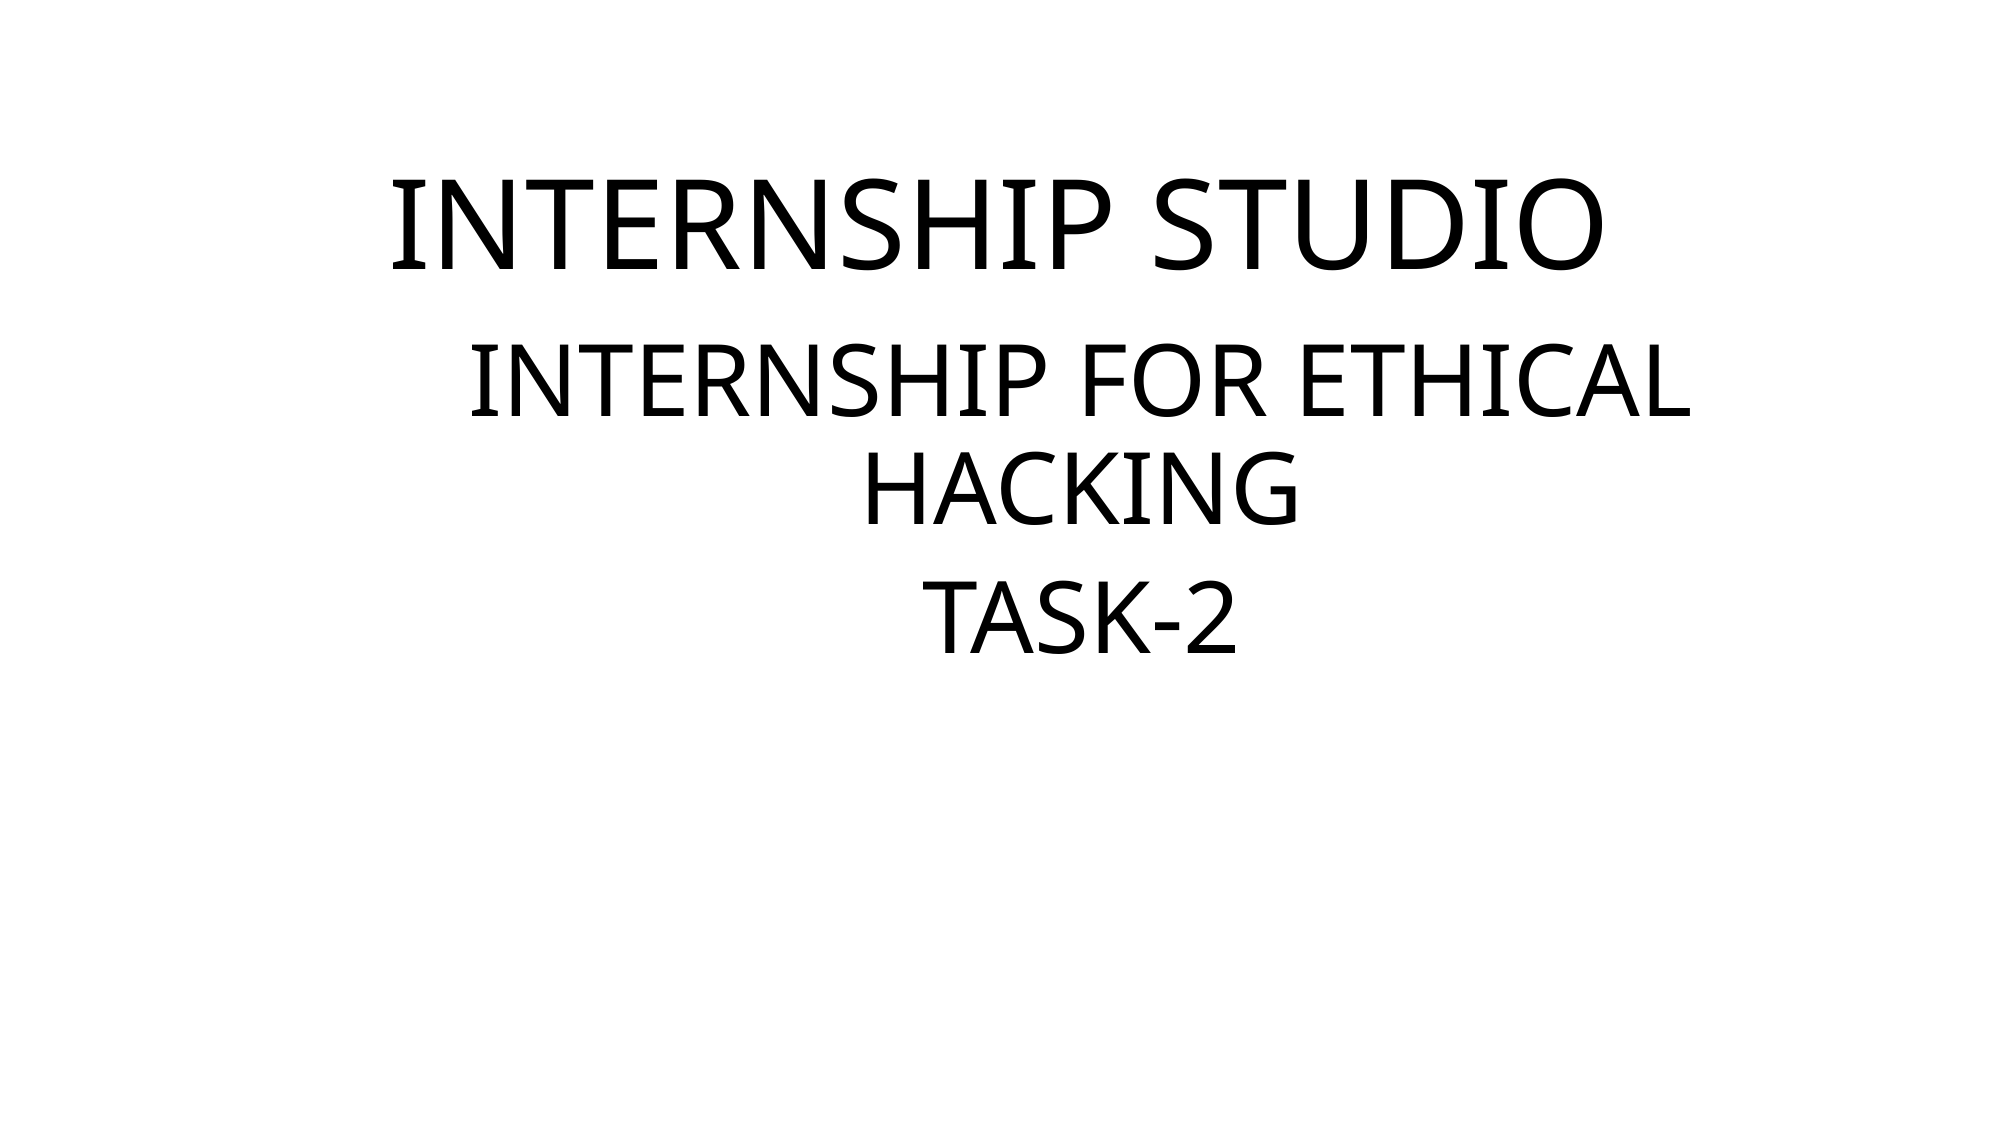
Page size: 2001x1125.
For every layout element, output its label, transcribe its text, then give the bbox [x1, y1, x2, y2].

title INTERNSHIP STUDIO [249, 107, 1750, 305]
subtitle INTERNSHIP FOR ETHICAL HACKING TASK-2 [249, 323, 1914, 767]
